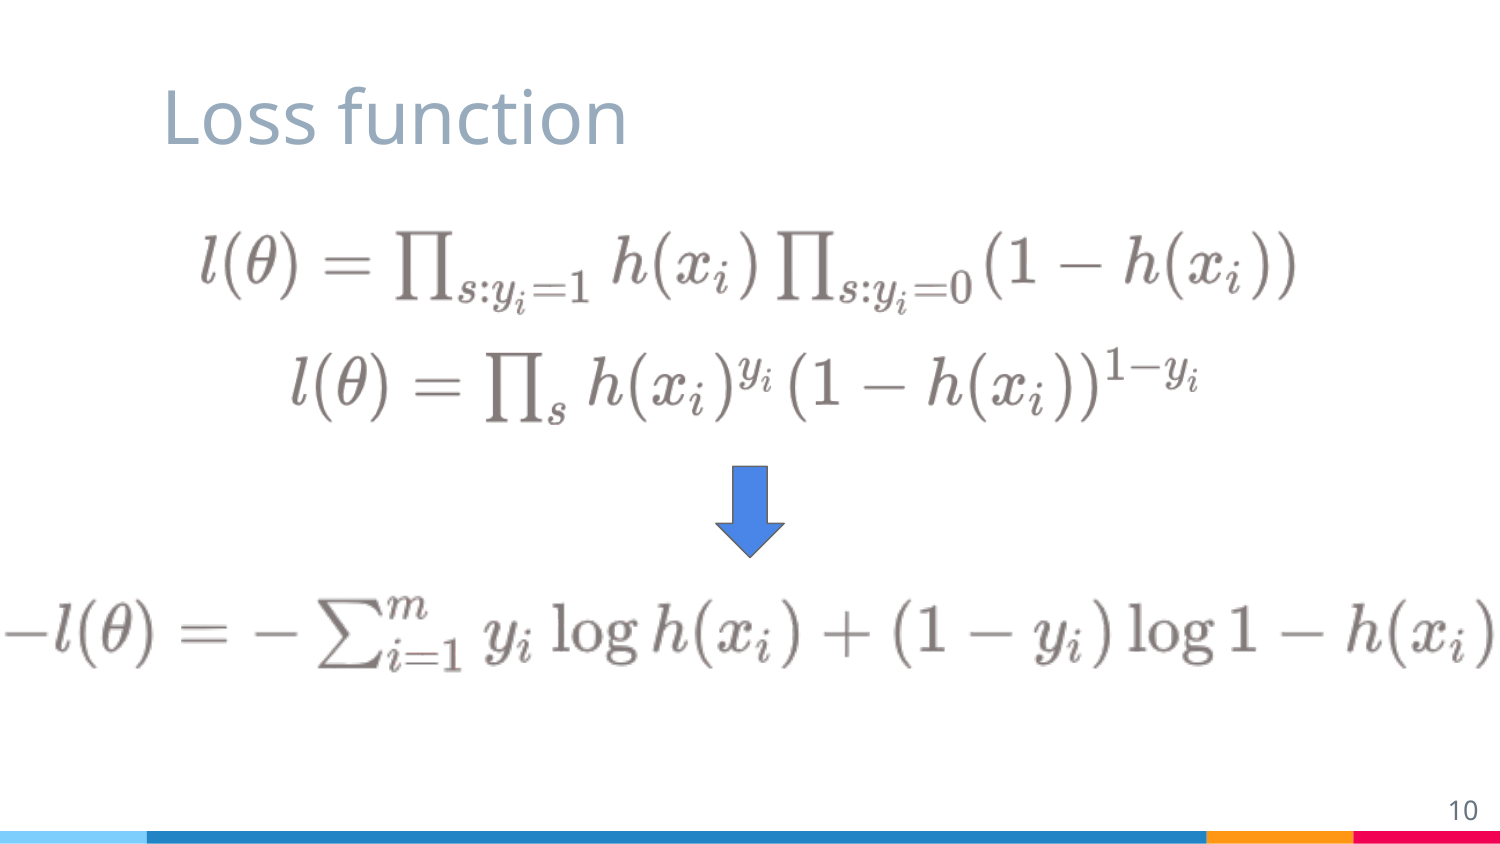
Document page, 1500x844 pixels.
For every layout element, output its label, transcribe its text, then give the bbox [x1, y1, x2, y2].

picture [0, 591, 1500, 680]
text_box [715, 466, 785, 558]
picture [287, 340, 1213, 433]
title Loss function [146, 33, 1207, 175]
slide_number ‹#› [1403, 779, 1494, 844]
picture [196, 227, 1304, 320]
